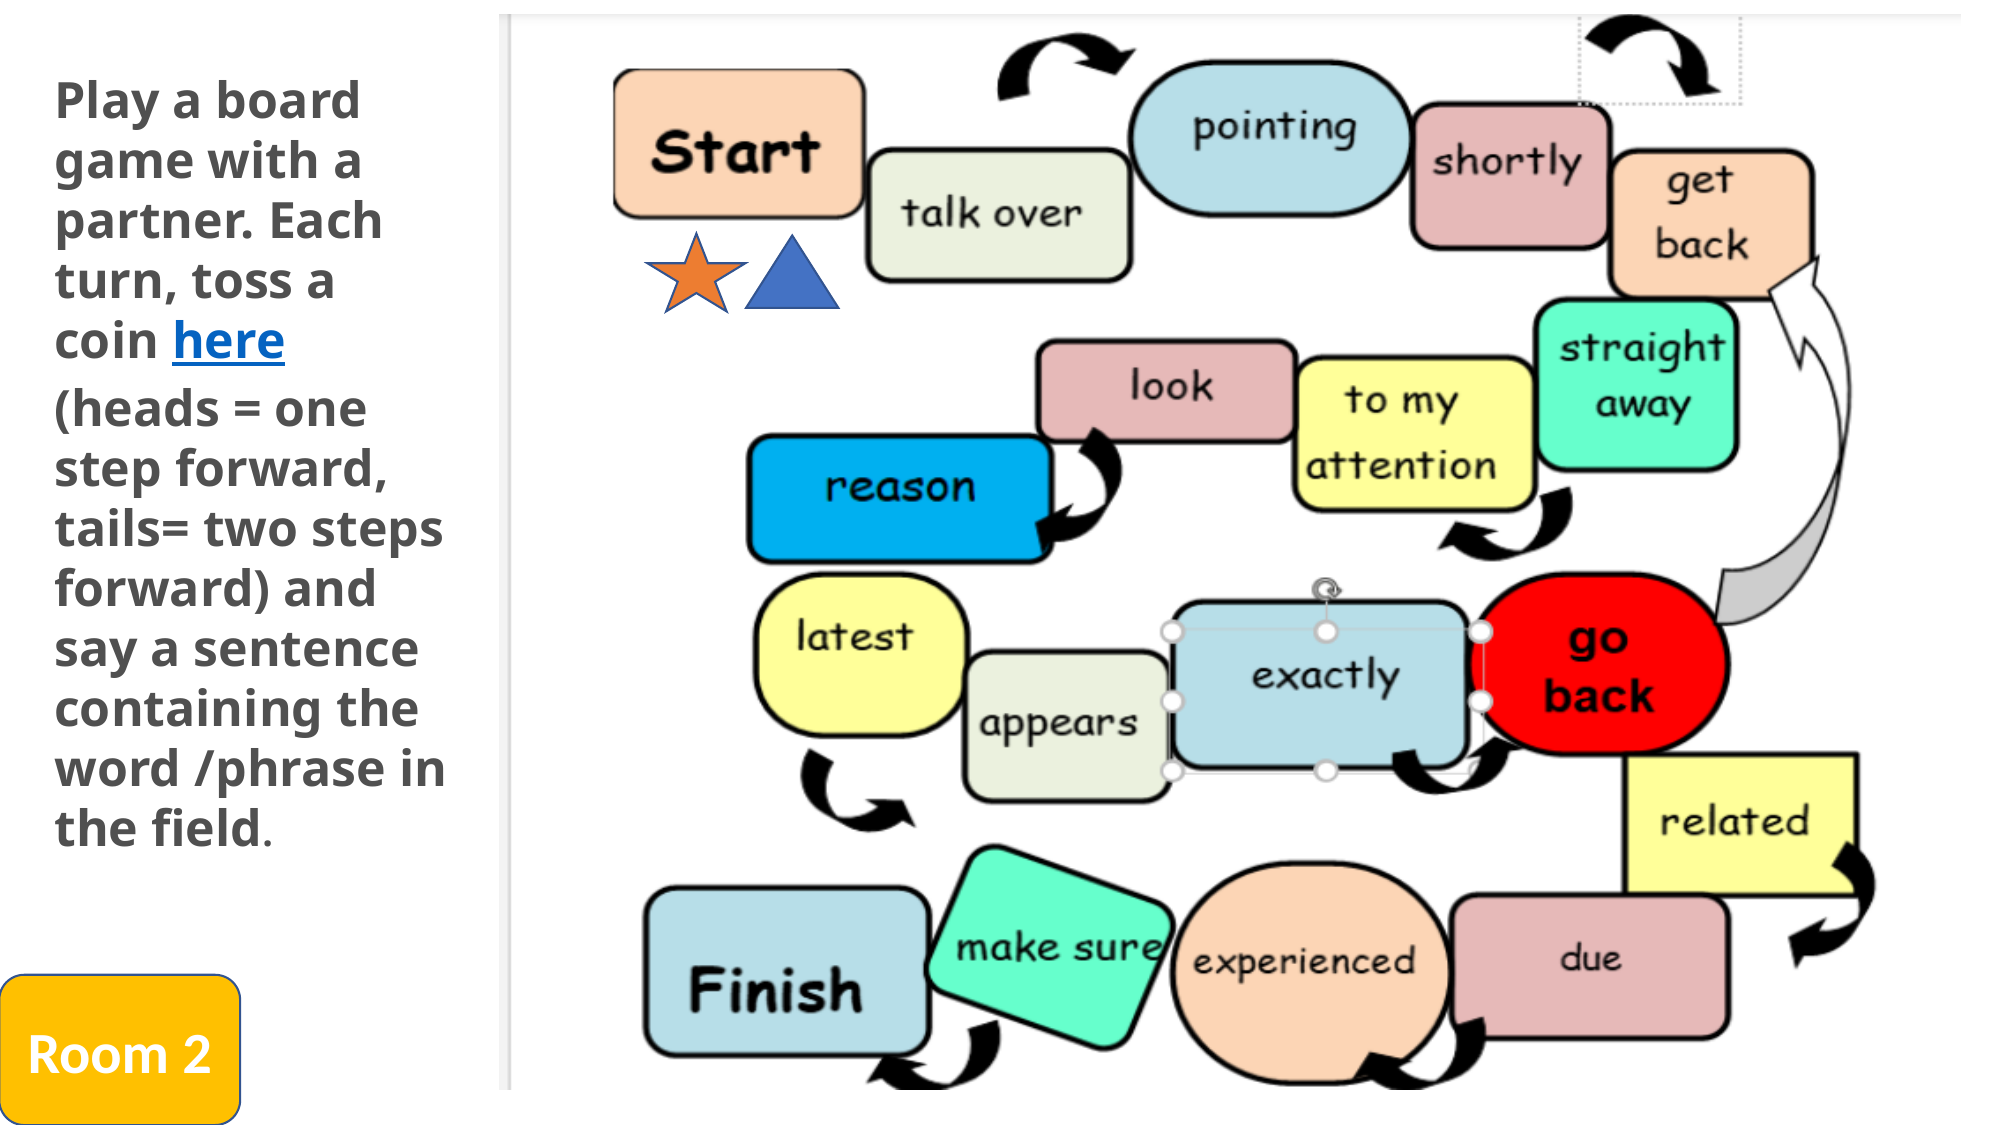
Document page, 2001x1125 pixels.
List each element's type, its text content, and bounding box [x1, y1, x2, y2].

text_box Room 2 [0, 973, 242, 1125]
text_box Play a board game with a partner. Each turn, toss a coin here (heads = one step forward, tails= two steps forward) and say a sentence containing the word /phrase in the field. [39, 61, 470, 865]
picture [499, 14, 1961, 1091]
